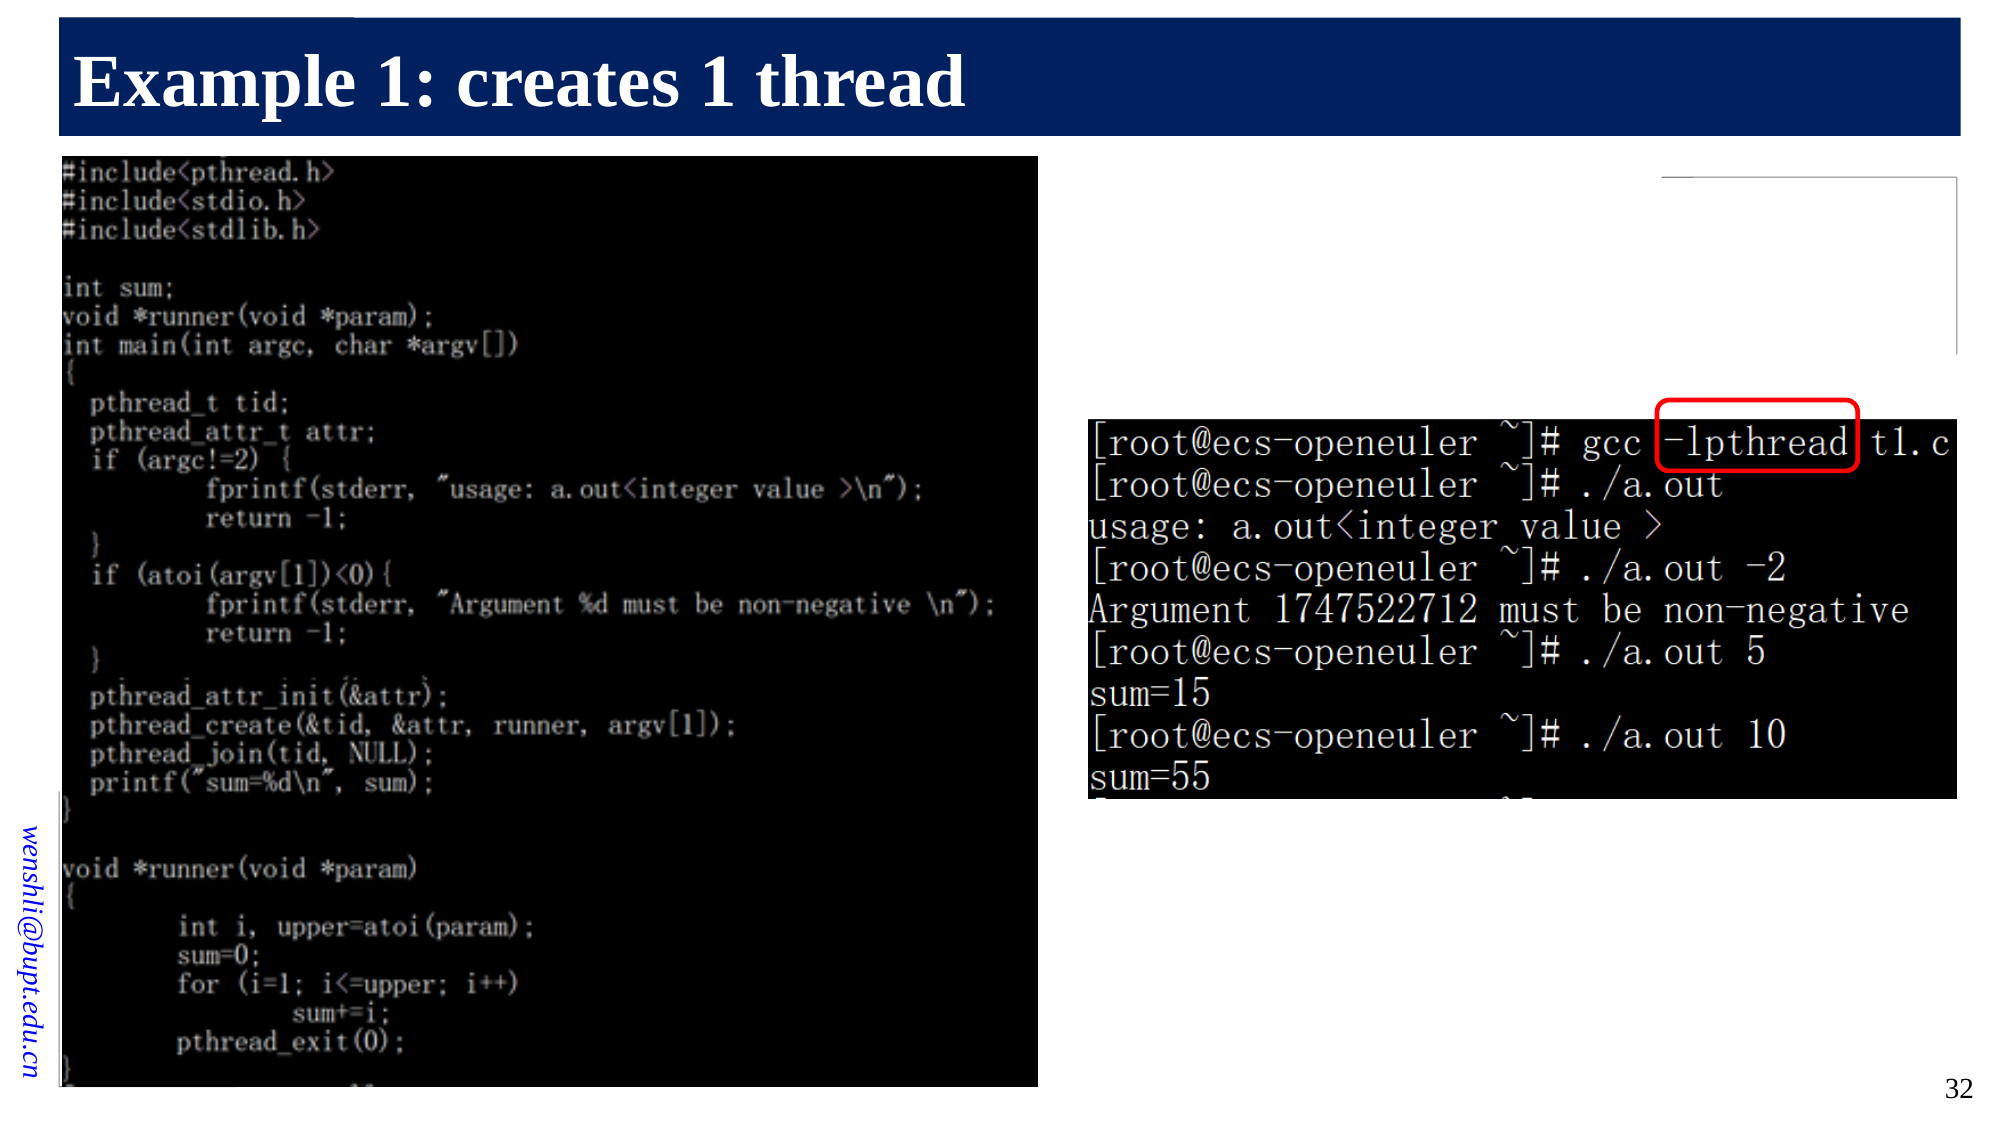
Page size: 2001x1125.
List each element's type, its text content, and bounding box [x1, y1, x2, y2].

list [1088, 418, 1957, 799]
slide_number 32 [1822, 1062, 1990, 1117]
text_box [1657, 400, 1858, 417]
title Example 1: creates 1 thread [58, 17, 1961, 137]
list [62, 156, 1039, 1087]
